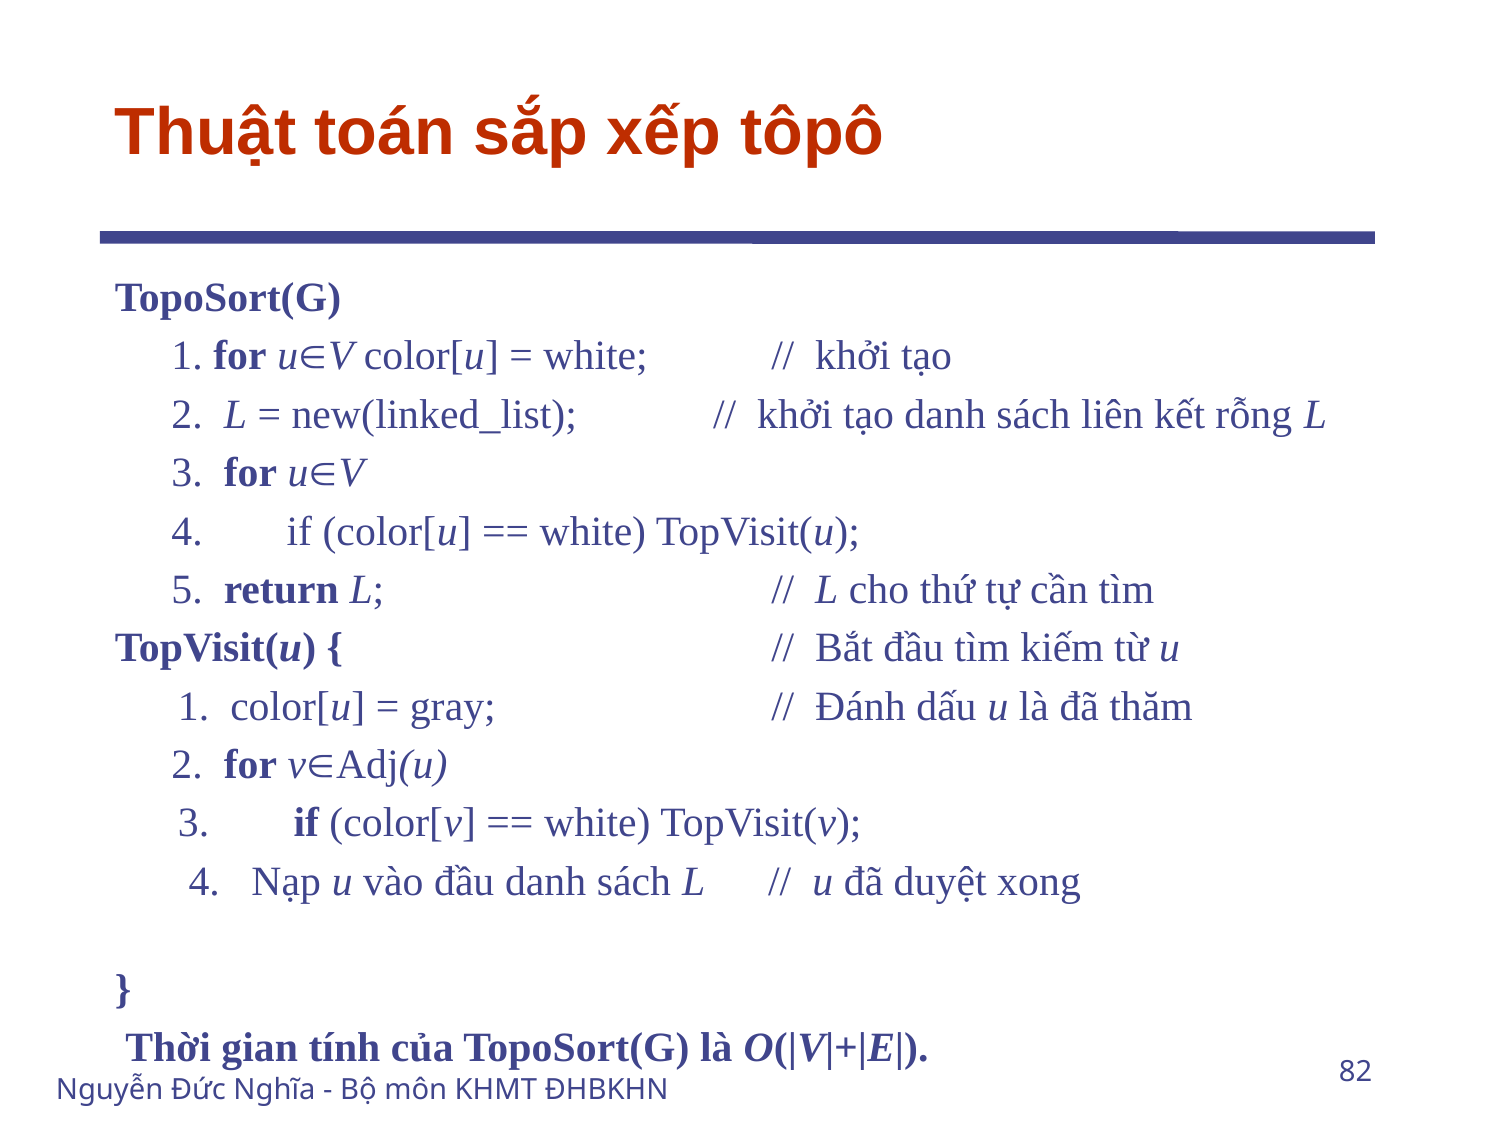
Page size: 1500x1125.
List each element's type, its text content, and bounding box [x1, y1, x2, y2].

list TopoSort(G) 1. for uV color[u] = white; // khởi tạo 2. L = new(linked_list); // khởi tạo danh sách liên kết rỗng L 3. for uV 4. if (color[u] == white) TopVisit(u); 5. return L; // L cho thứ tự cần tìm TopVisit(u) { // Bắt đầu tìm kiếm từ u 1. color[u] = gray; // Đánh dấu u là đã thăm 2. for vAdj(u) 3. if (color[v] == white) TopVisit(v); 4. Nạp u vào đầu danh sách L // u đã duyệt xong } Thời gian tính của TopoSort(G) là O(|V|+|E|). [99, 262, 1413, 988]
slide_number 82 [1074, 1024, 1388, 1101]
title Thuật toán sắp xếp tôpô [99, 49, 1376, 176]
footer Nguyễn Đức Nghĩa - Bộ môn KHMT ĐHBKHN [12, 1037, 713, 1113]
